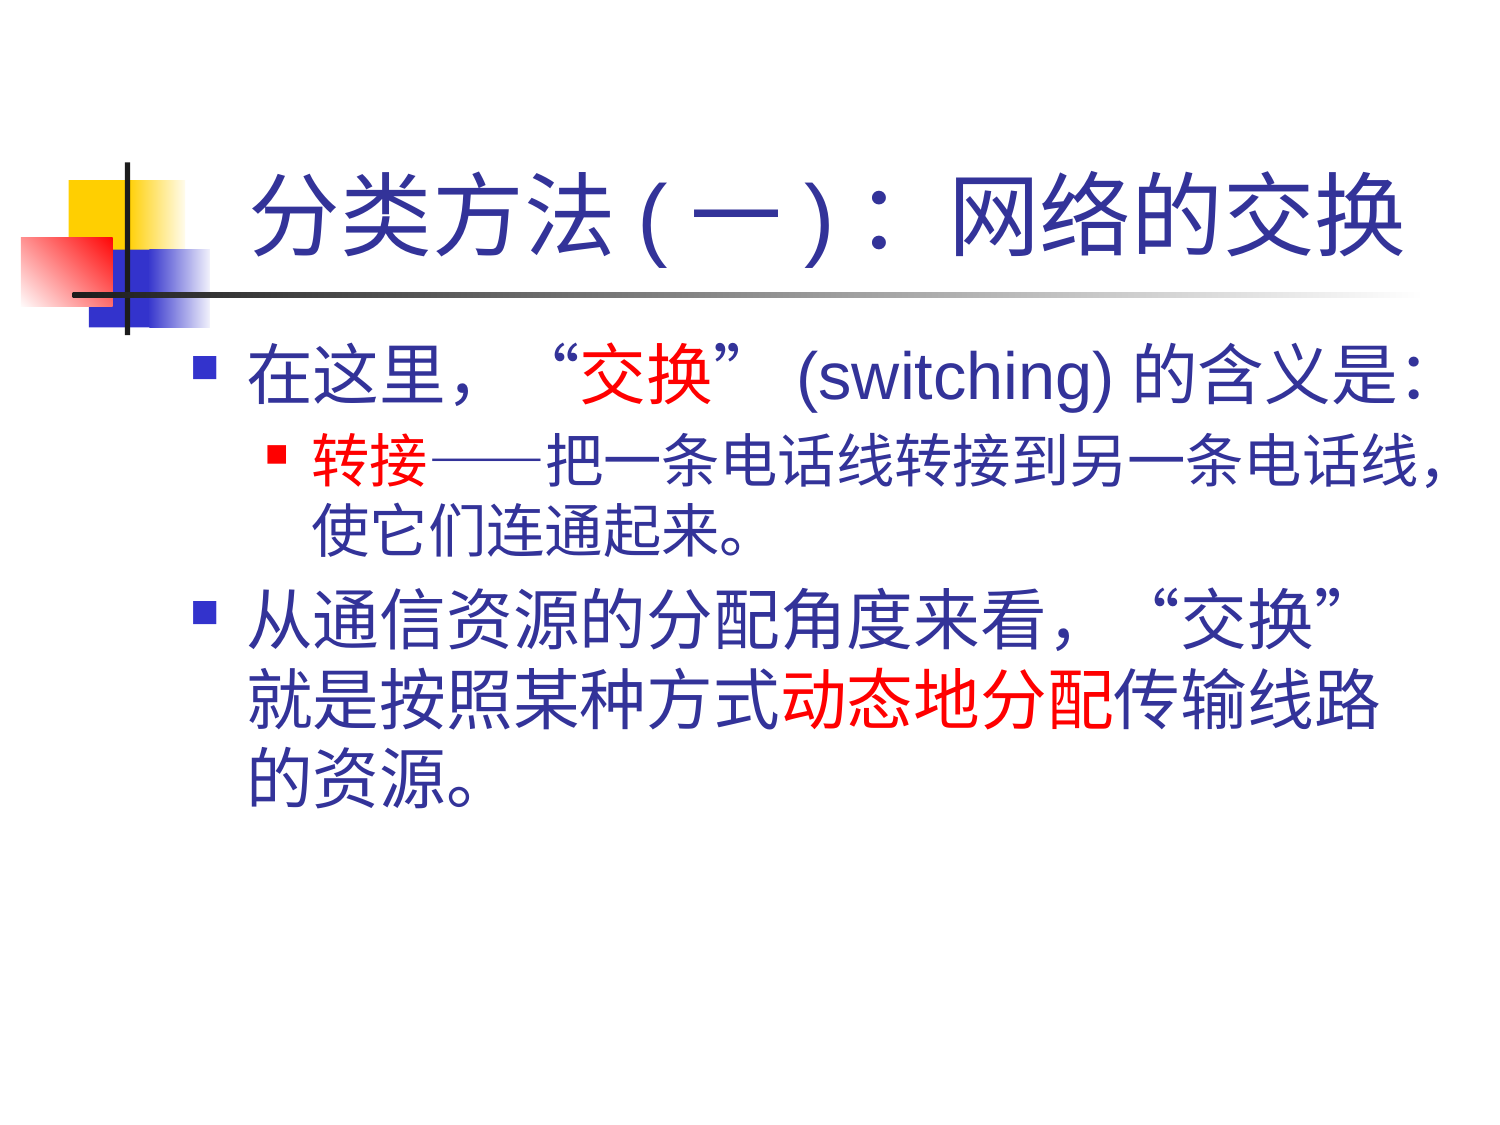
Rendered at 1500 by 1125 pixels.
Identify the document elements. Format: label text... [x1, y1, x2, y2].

list 在这里，“交换”(switching)的含义是： 转接——把一条电话线转接到另一条电话线，使它们连通起来。 从通信资源的分配角度来看，“交换”就是按照某种方式动态地分配传输线路的资源。 [174, 324, 1451, 1001]
title 分类方法(一)：网络的交换 [188, 34, 1468, 276]
